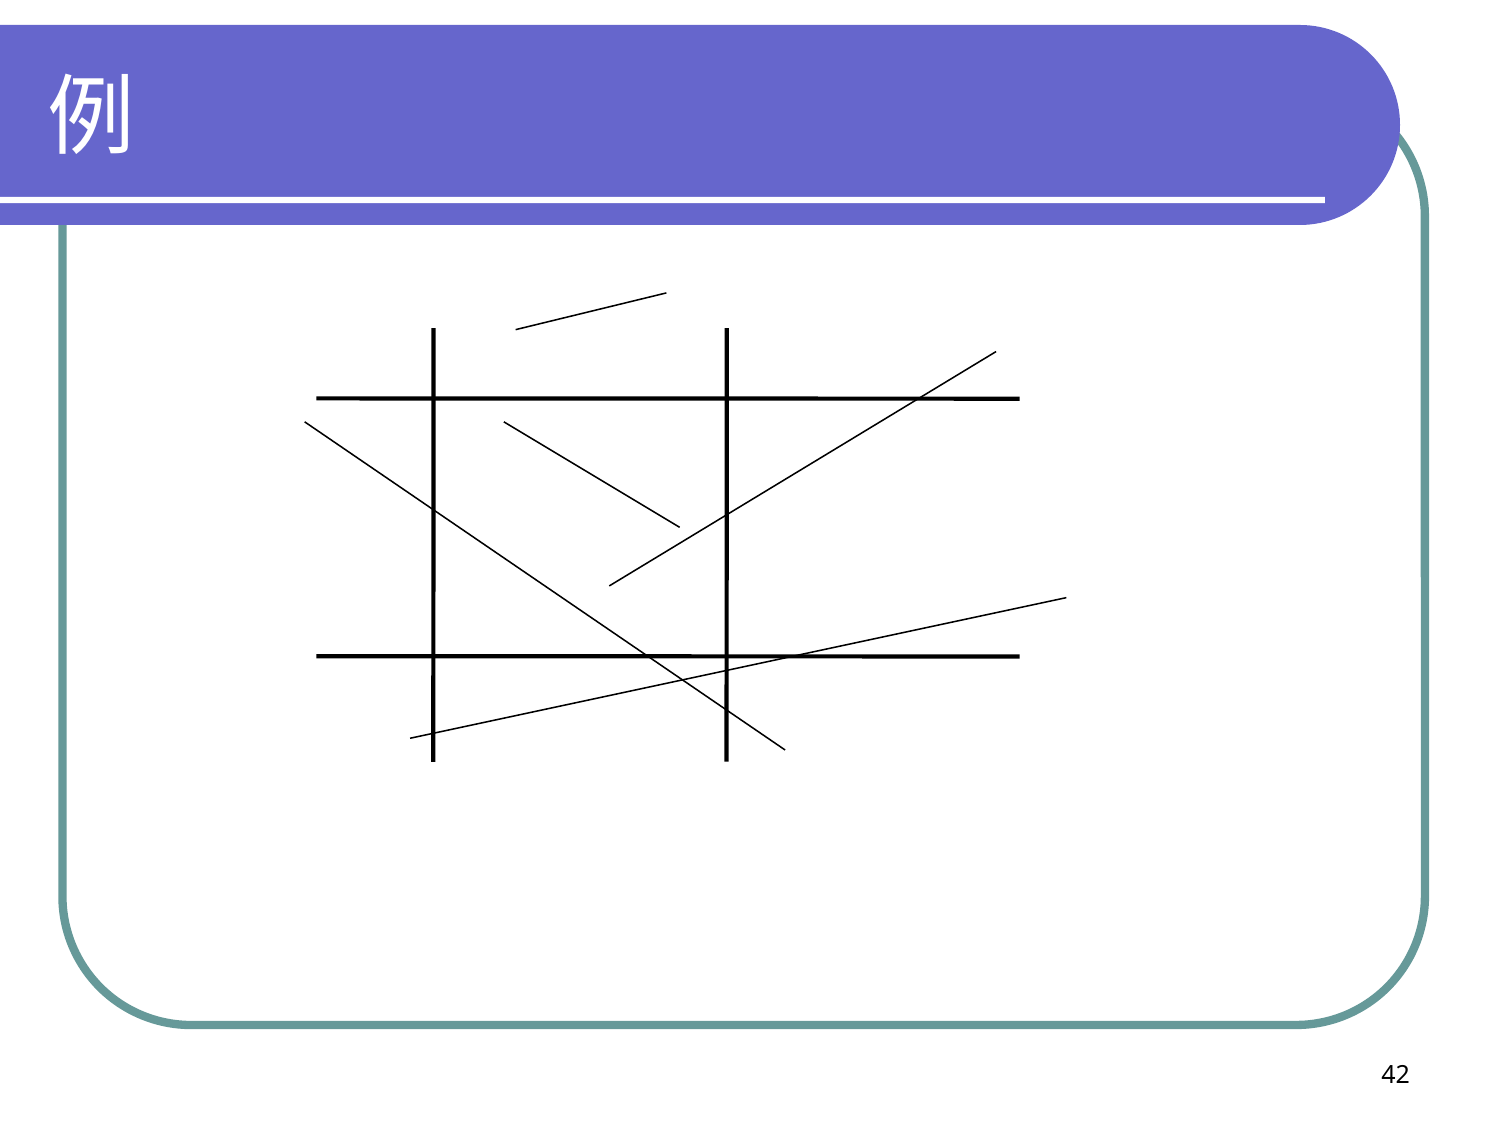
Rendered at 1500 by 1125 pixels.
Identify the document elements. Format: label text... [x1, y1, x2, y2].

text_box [790, 597, 1067, 739]
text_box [609, 351, 997, 587]
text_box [304, 421, 786, 751]
slide_number 42 [1074, 1024, 1426, 1101]
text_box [515, 292, 667, 330]
title 例 [31, 37, 1348, 188]
